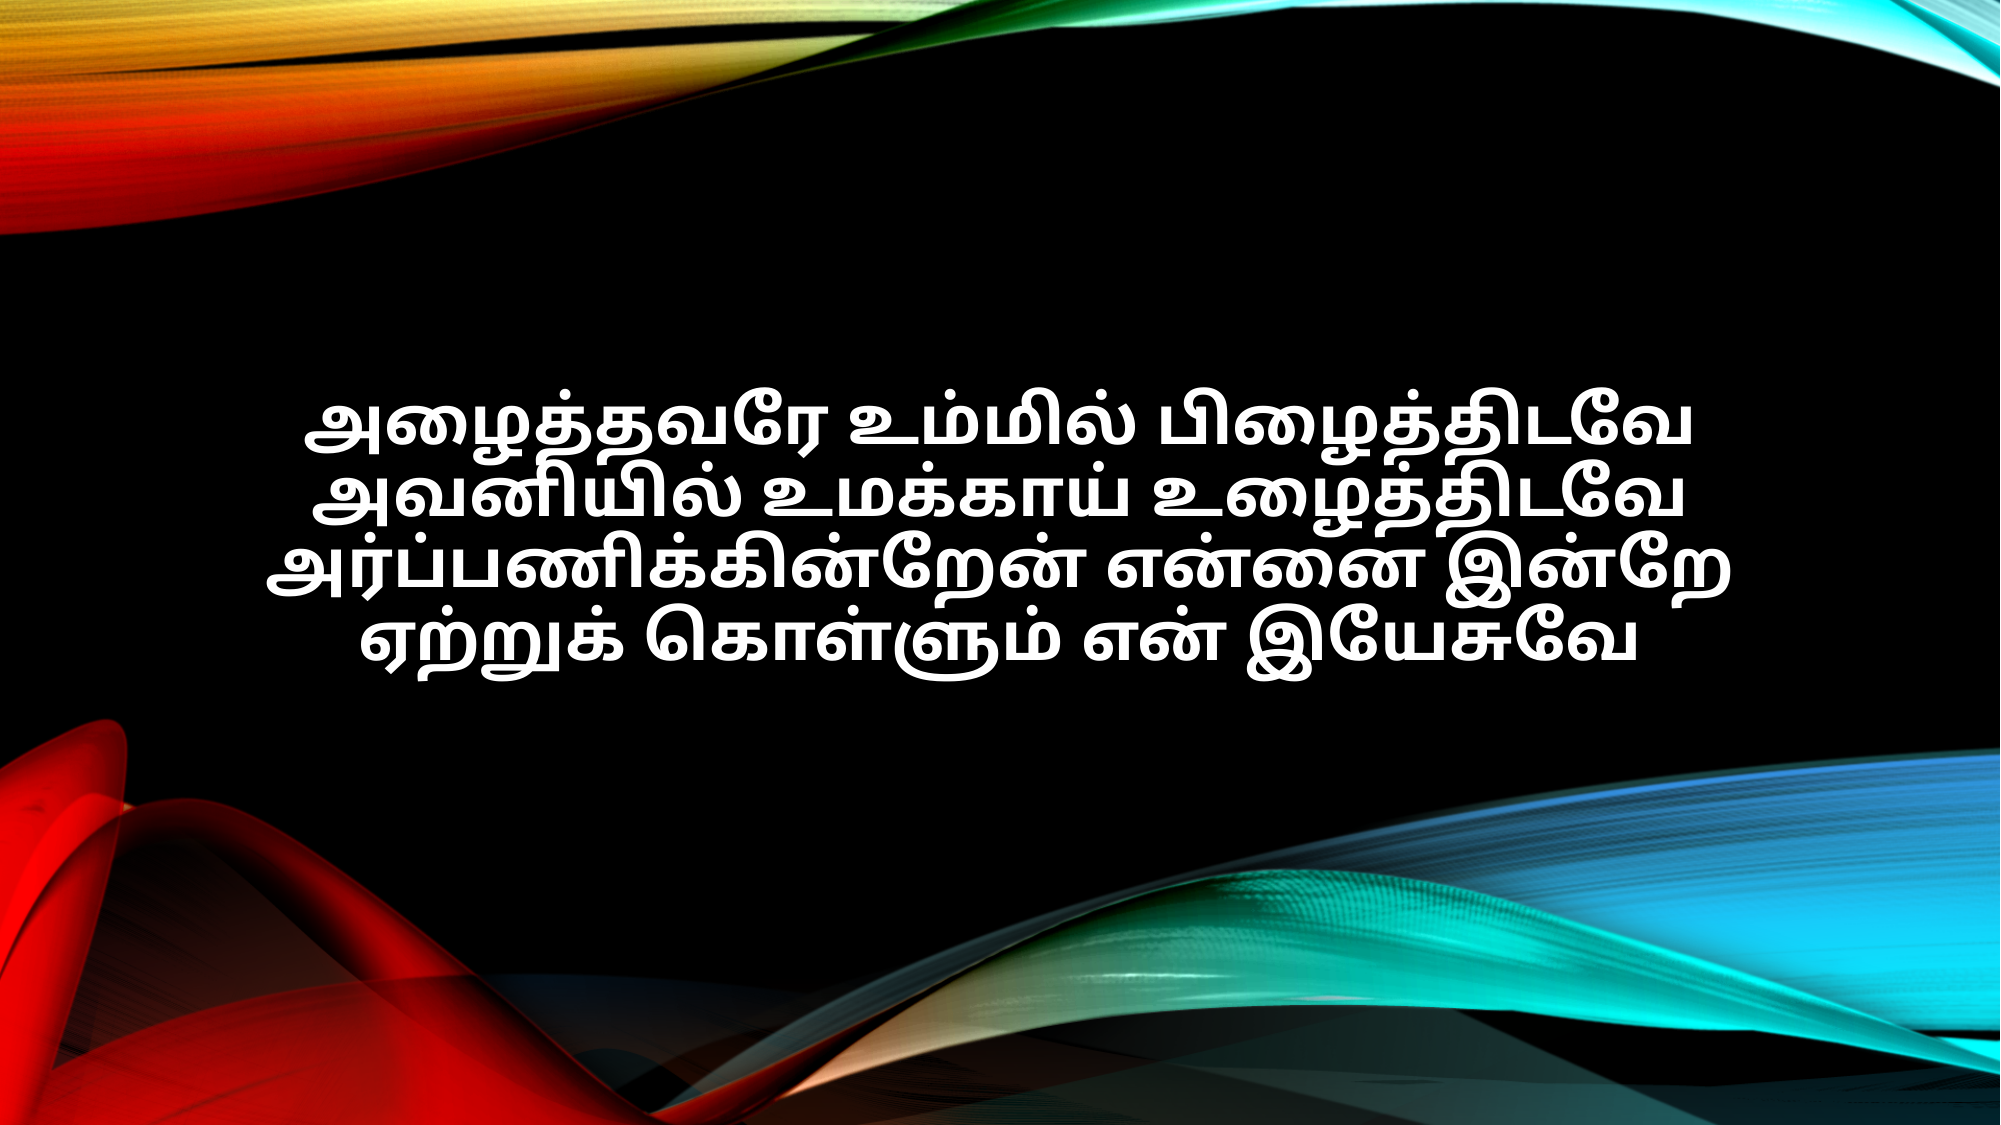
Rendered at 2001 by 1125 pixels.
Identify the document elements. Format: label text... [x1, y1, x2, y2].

subtitle அழைத்தவரே உம்மில் பிழைத்திடவே அவனியில் உமக்காய் உழைத்திடவே அர்ப்பணிக்கின்றேன் என்னை இன்றே ஏற்றுக் கொள்ளும் என் இயேசுவே [0, 0, 2000, 1125]
